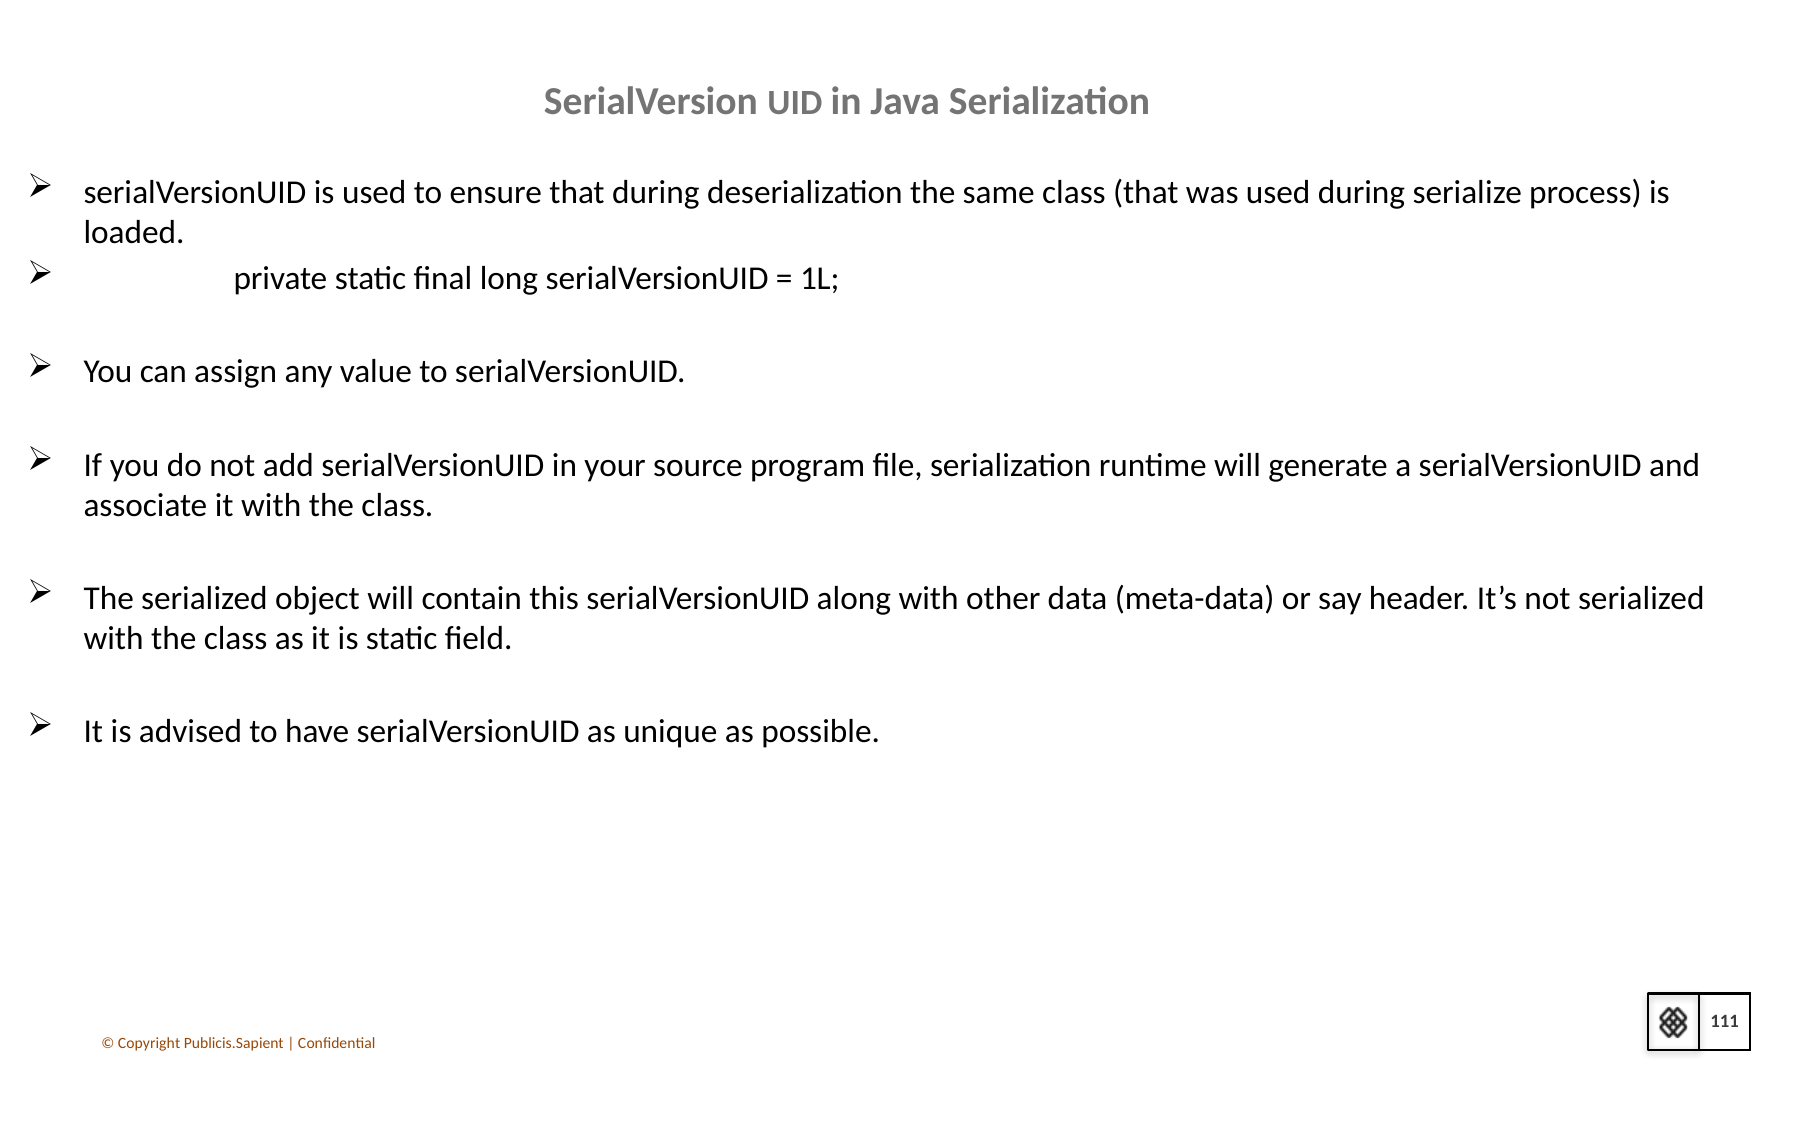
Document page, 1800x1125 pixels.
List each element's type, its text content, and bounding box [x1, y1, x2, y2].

text_box serialVersionUID is used to ensure that during deserialization the same class (that was used during serialize process) is loaded. private static final long serialVersionUID = 1L; You can assign any value to serialVersionUID. If you do not add serialVersionUID in your source program file, serialization runtime will generate a serialVersionUID and associate it with the class. The serialized object will contain this serialVersionUID along with other data (meta-data) or say header. It’s not serialized with the class as it is static field. It is advised to have serialVersionUID as unique as possible. [12, 162, 1750, 800]
picture [1647, 993, 1698, 1051]
text_box SerialVersion UID in Java Serialization [374, 75, 1320, 147]
